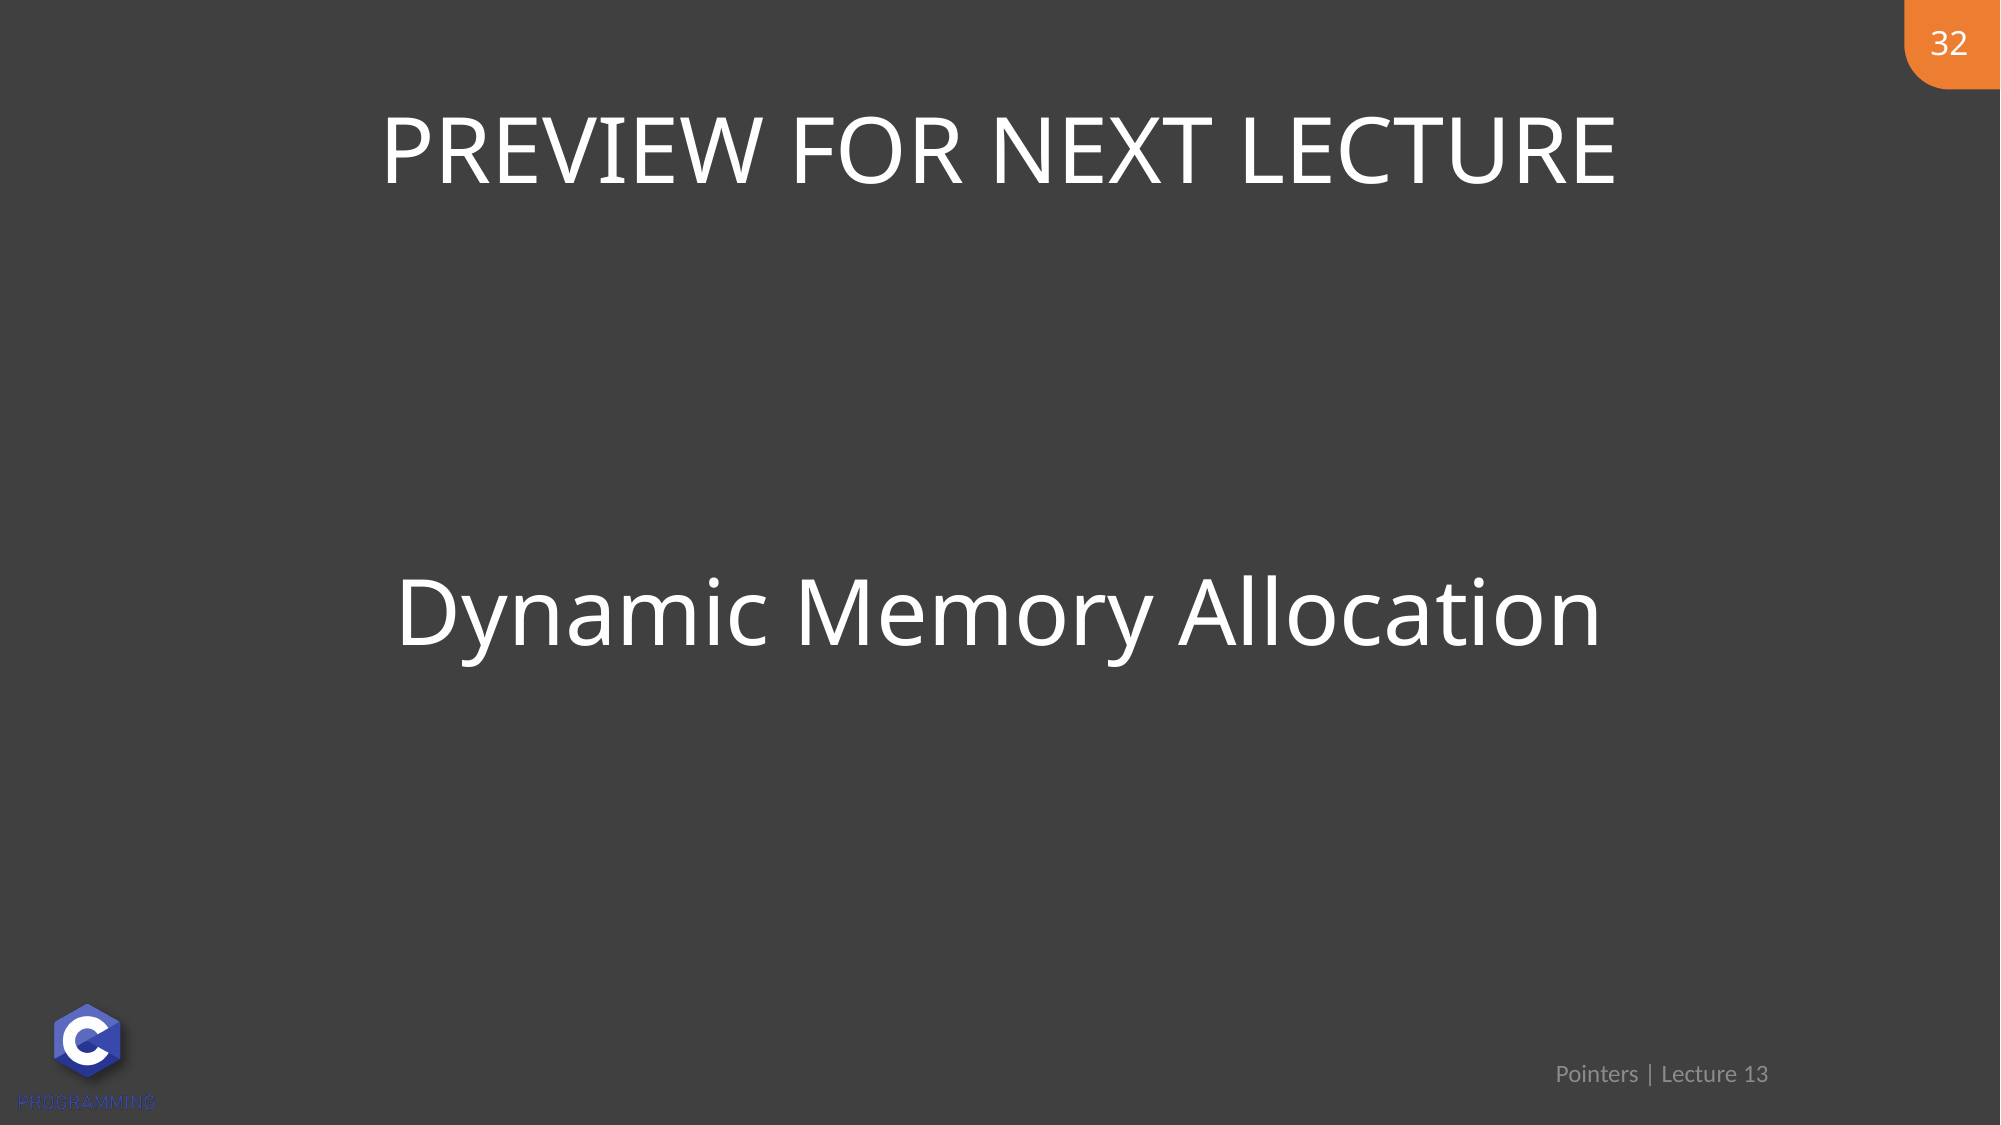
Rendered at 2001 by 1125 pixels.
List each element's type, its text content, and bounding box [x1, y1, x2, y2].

slide_number 32 [1887, 14, 1984, 75]
footer Pointers | Lecture 13 [1325, 1042, 2000, 1103]
title Dynamic Memory Allocation [137, 302, 1863, 929]
picture [0, 993, 168, 1125]
